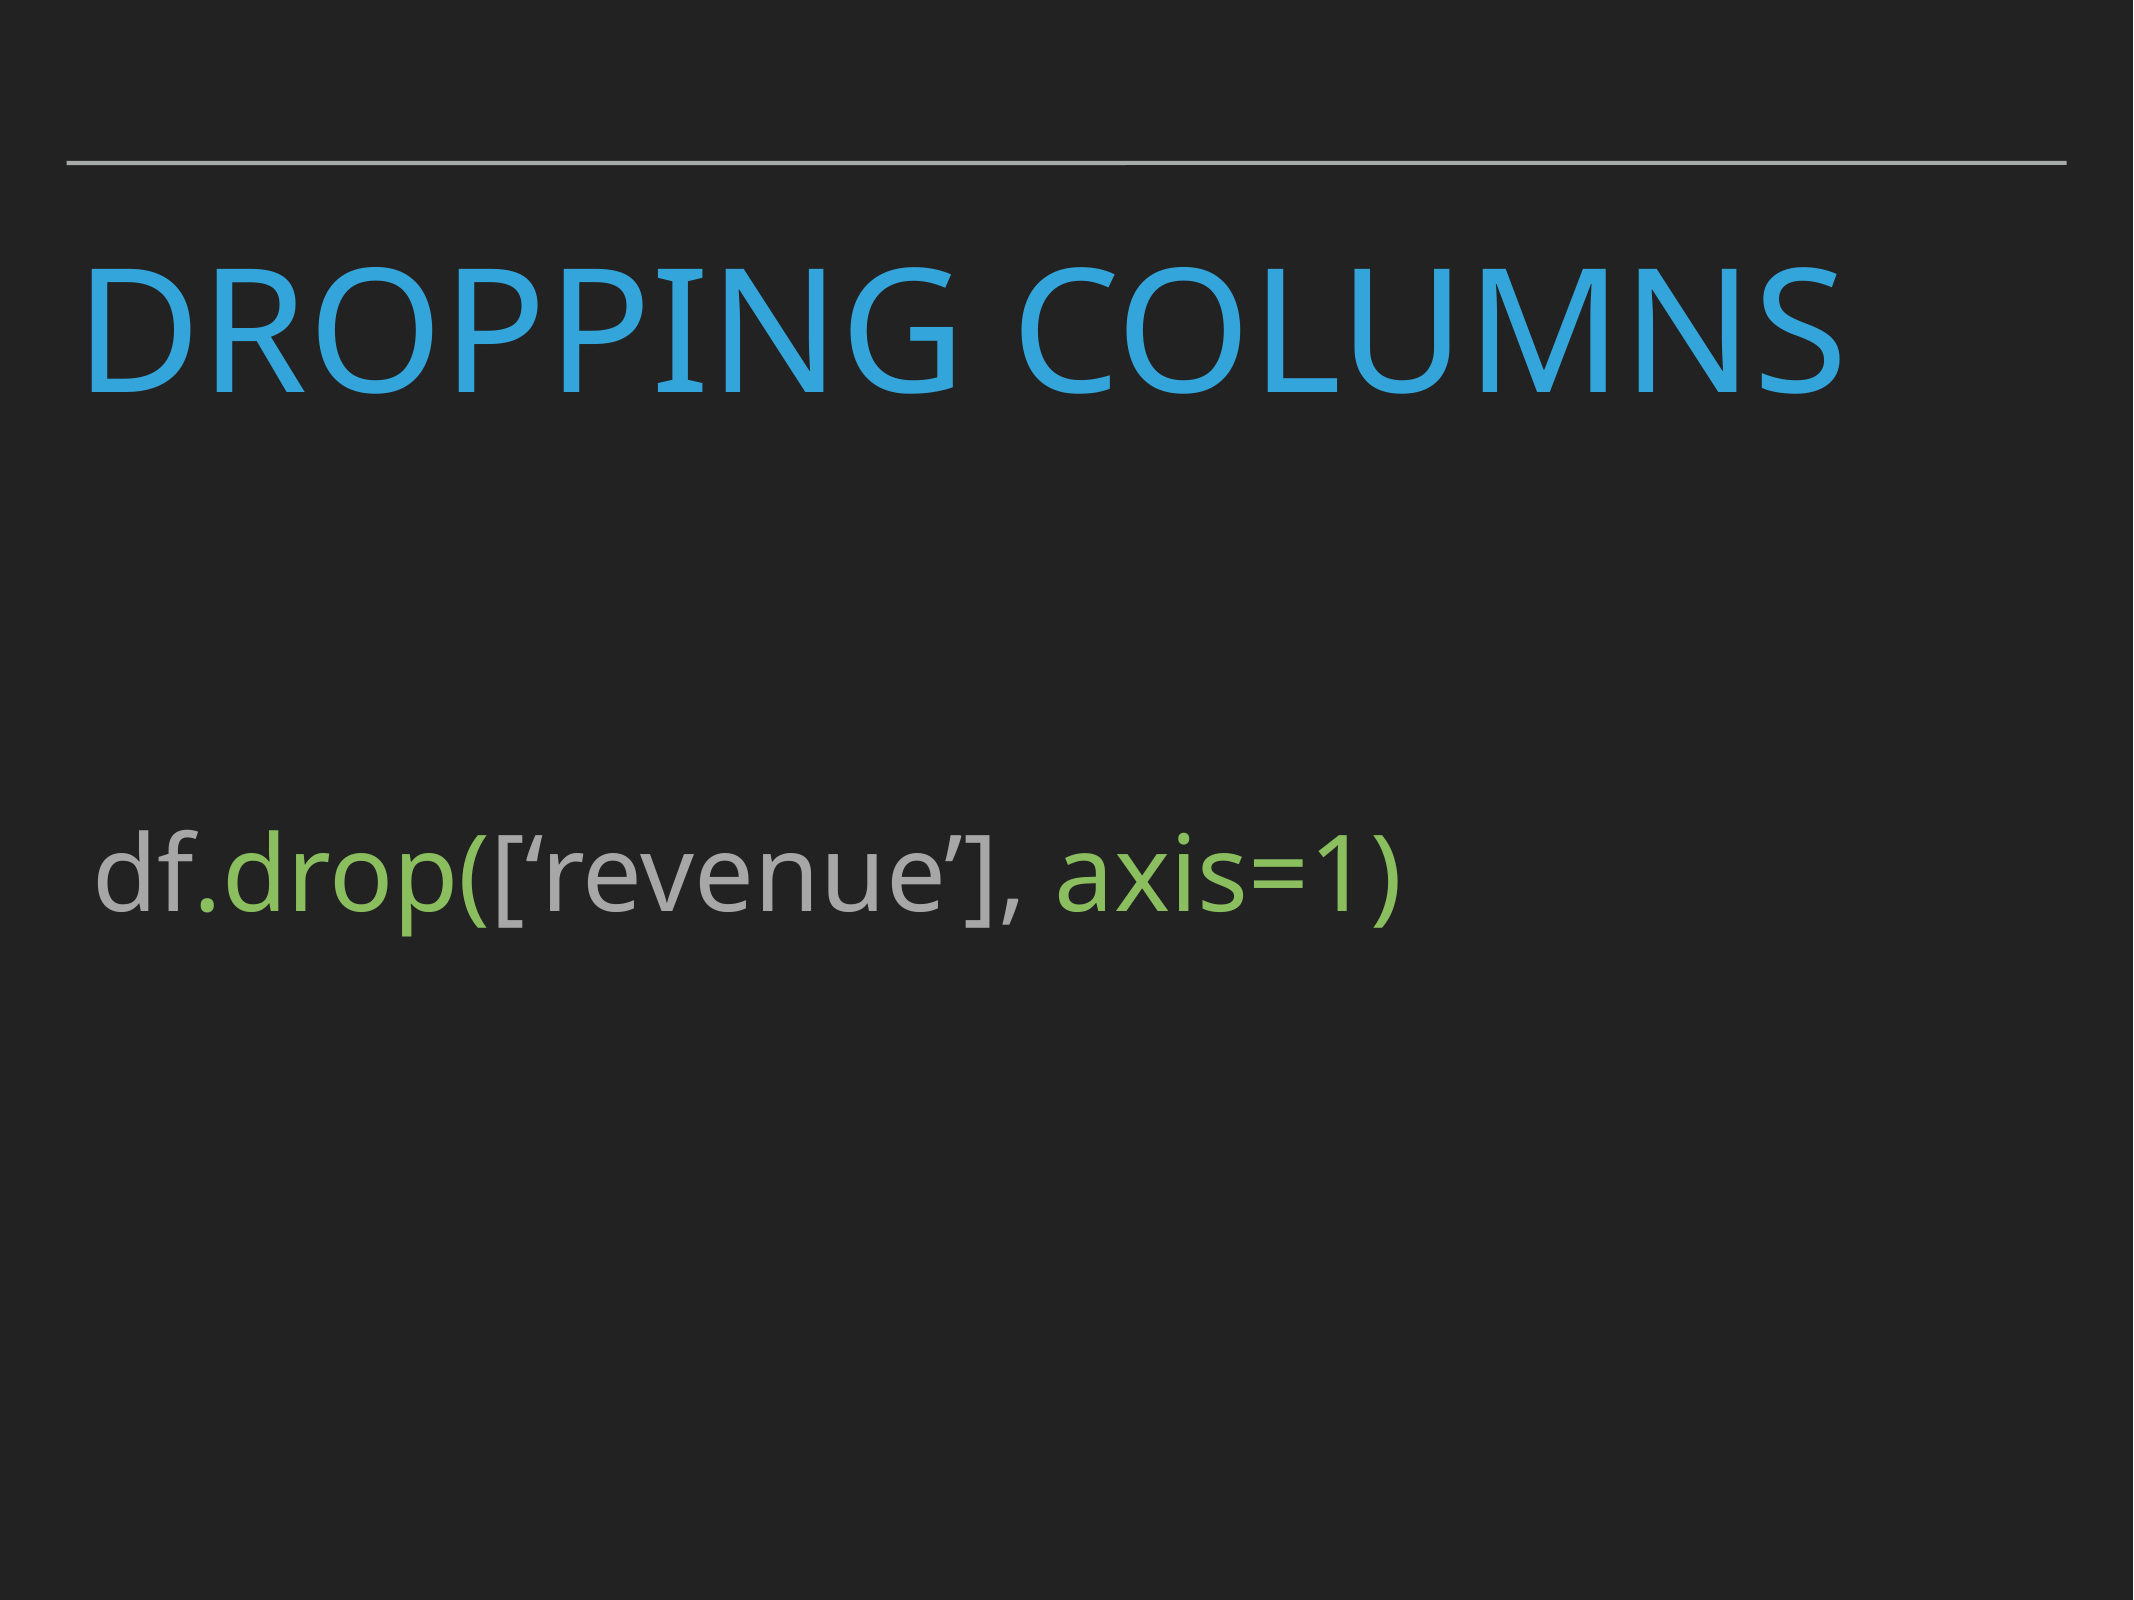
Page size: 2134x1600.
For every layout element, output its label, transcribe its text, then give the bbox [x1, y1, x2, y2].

text_box df.drop([‘revenue’], axis=1) [83, 796, 1912, 941]
title Dropping Columns [66, 251, 2068, 445]
